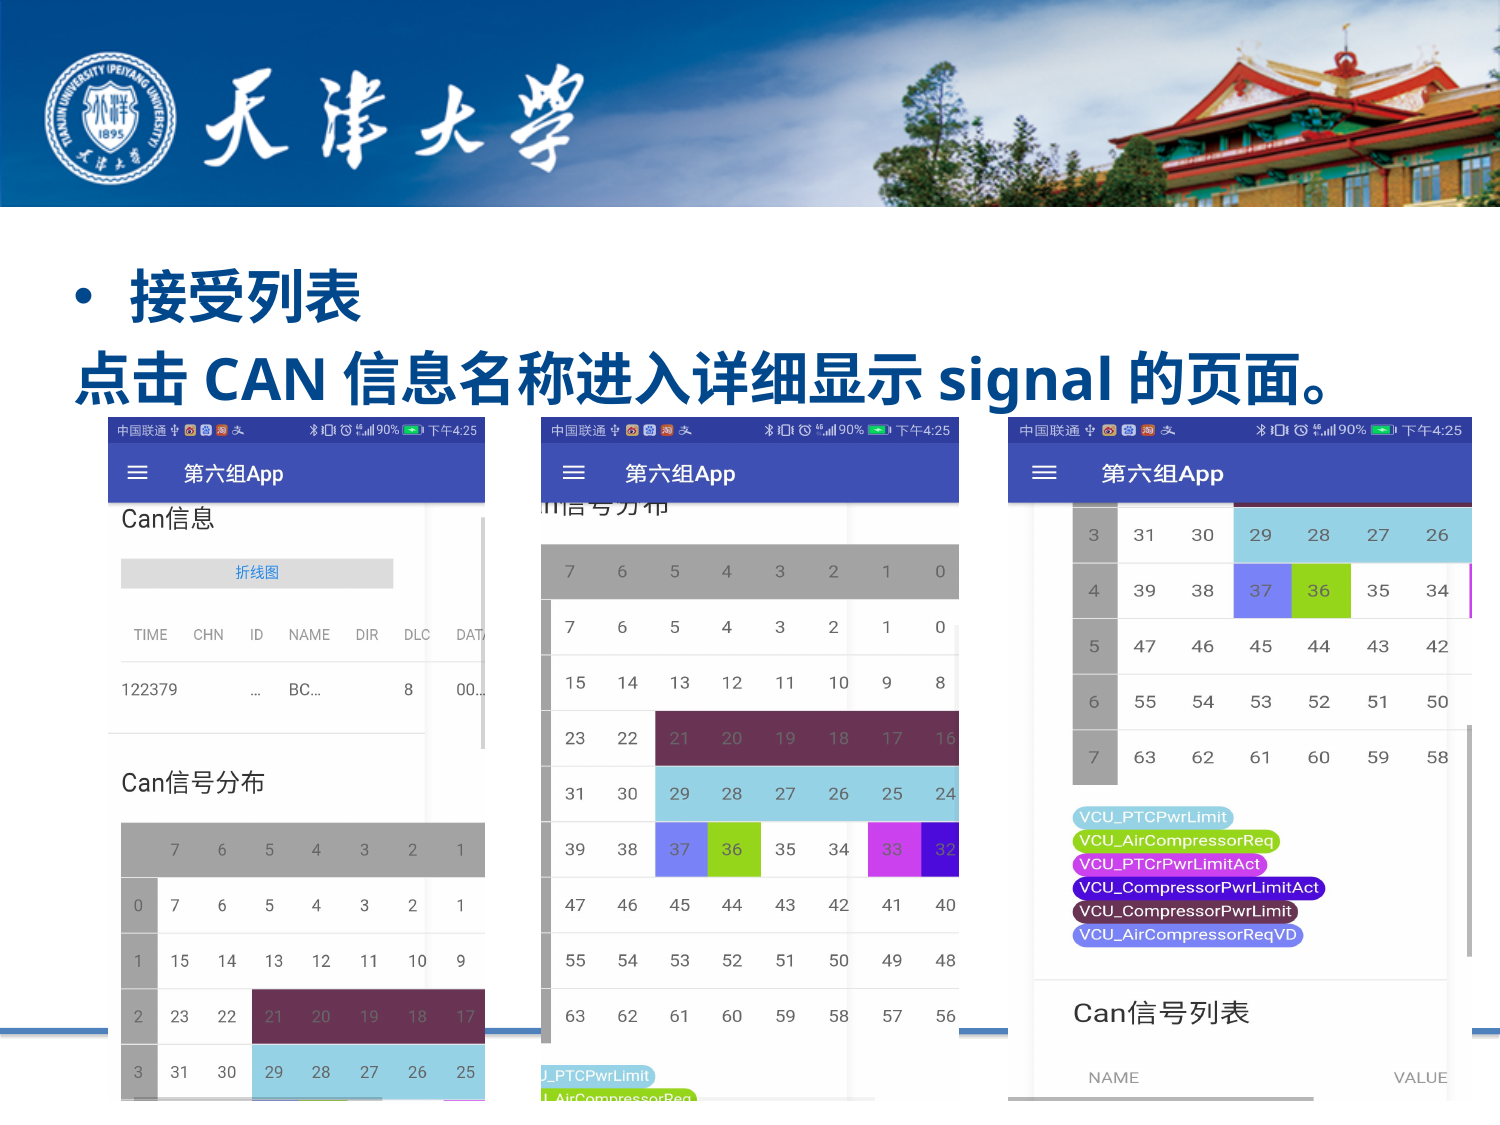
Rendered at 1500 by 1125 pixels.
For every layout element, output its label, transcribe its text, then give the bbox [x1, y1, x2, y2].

picture [1008, 417, 1472, 1101]
picture [107, 417, 485, 1101]
picture [541, 417, 959, 1101]
picture [0, 0, 1500, 207]
list 接受列表 点击CAN信息名称进入详细显示signal的页面。 [58, 253, 1382, 844]
